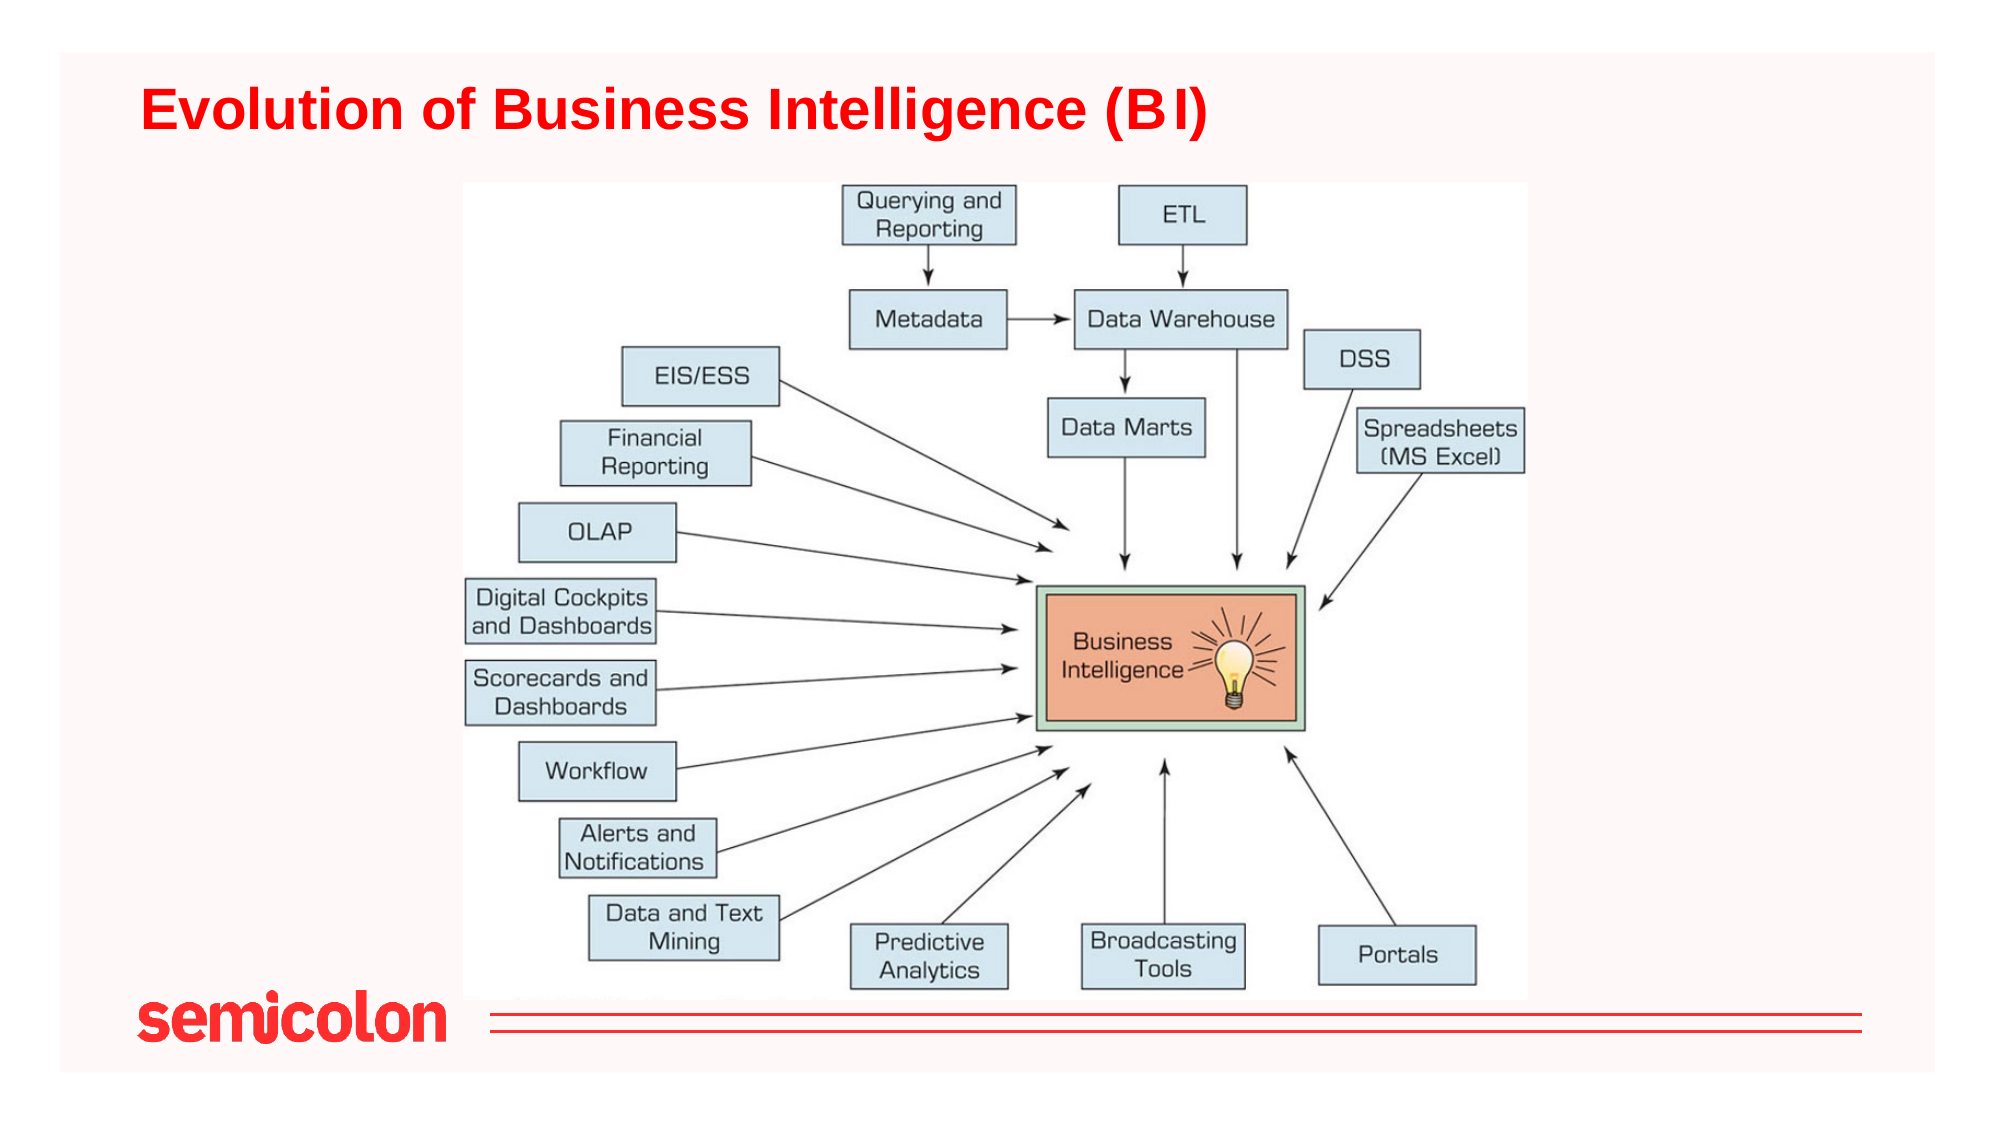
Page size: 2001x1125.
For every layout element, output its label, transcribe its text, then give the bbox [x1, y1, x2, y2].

picture [462, 182, 1528, 1000]
title Evolution of Business Intelligence (B I) [125, 9, 1463, 213]
picture [137, 990, 446, 1044]
